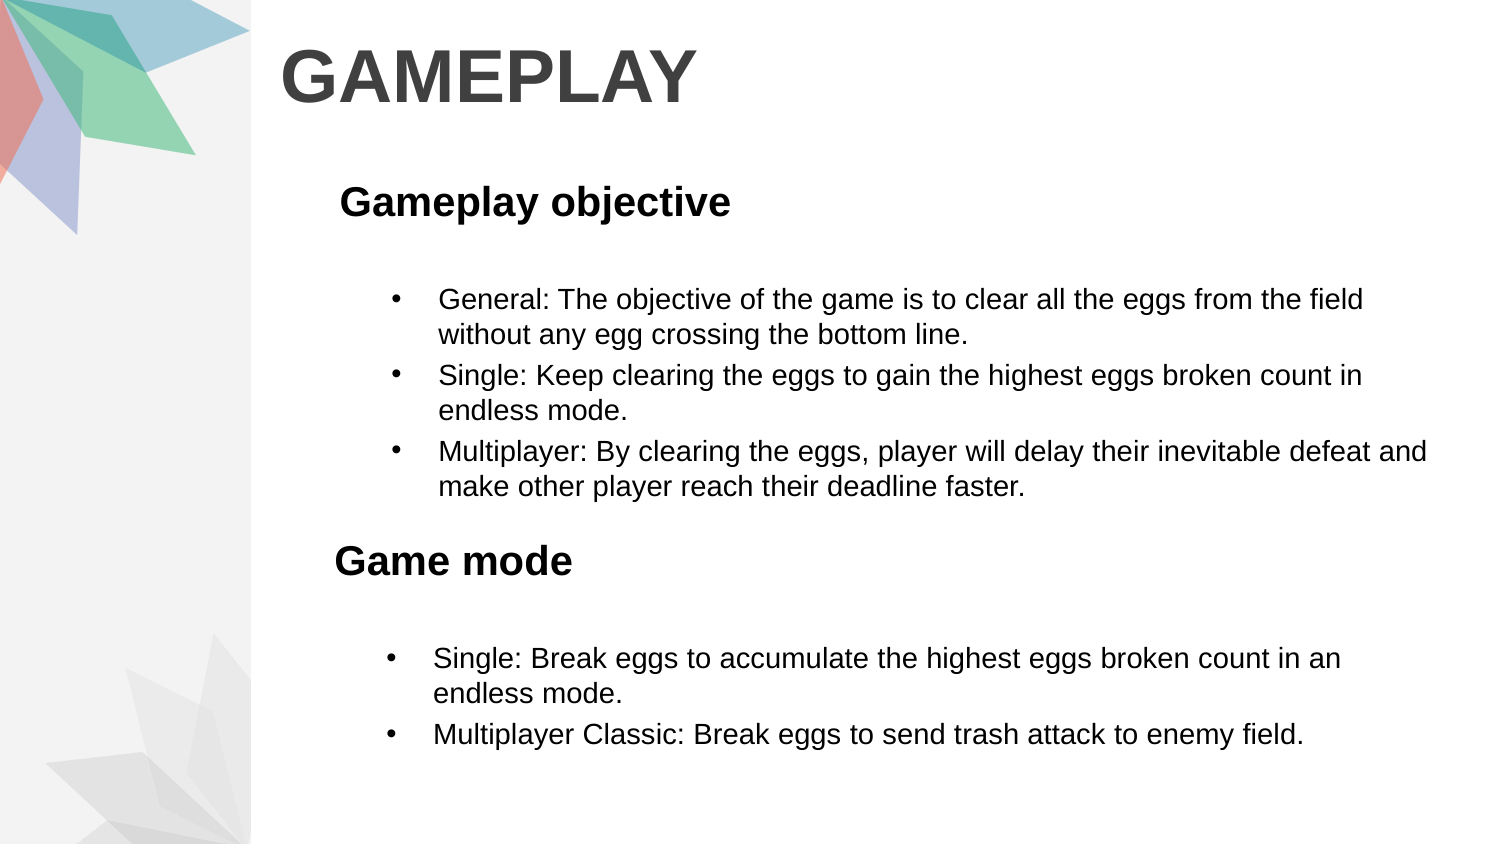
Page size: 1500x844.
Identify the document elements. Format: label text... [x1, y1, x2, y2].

text_box Game mode [319, 521, 1454, 597]
title GAMEPLAY [265, 0, 1500, 146]
list General: The objective of the game is to clear all the eggs from the field without any egg crossing the bottom line. Single: Keep clearing the eggs to gain the highest eggs broken count in endless mode. Multiplayer: By clearing the eggs, player will delay their inevitable defeat and make other player reach their deadline faster. [326, 273, 1461, 470]
text_box Single: Break eggs to accumulate the highest eggs broken count in an endless mode. Multiplayer Classic: Break eggs to send trash attack to enemy field. [321, 632, 1456, 699]
picture [0, 0, 1500, 844]
list Gameplay objective [324, 161, 1459, 238]
